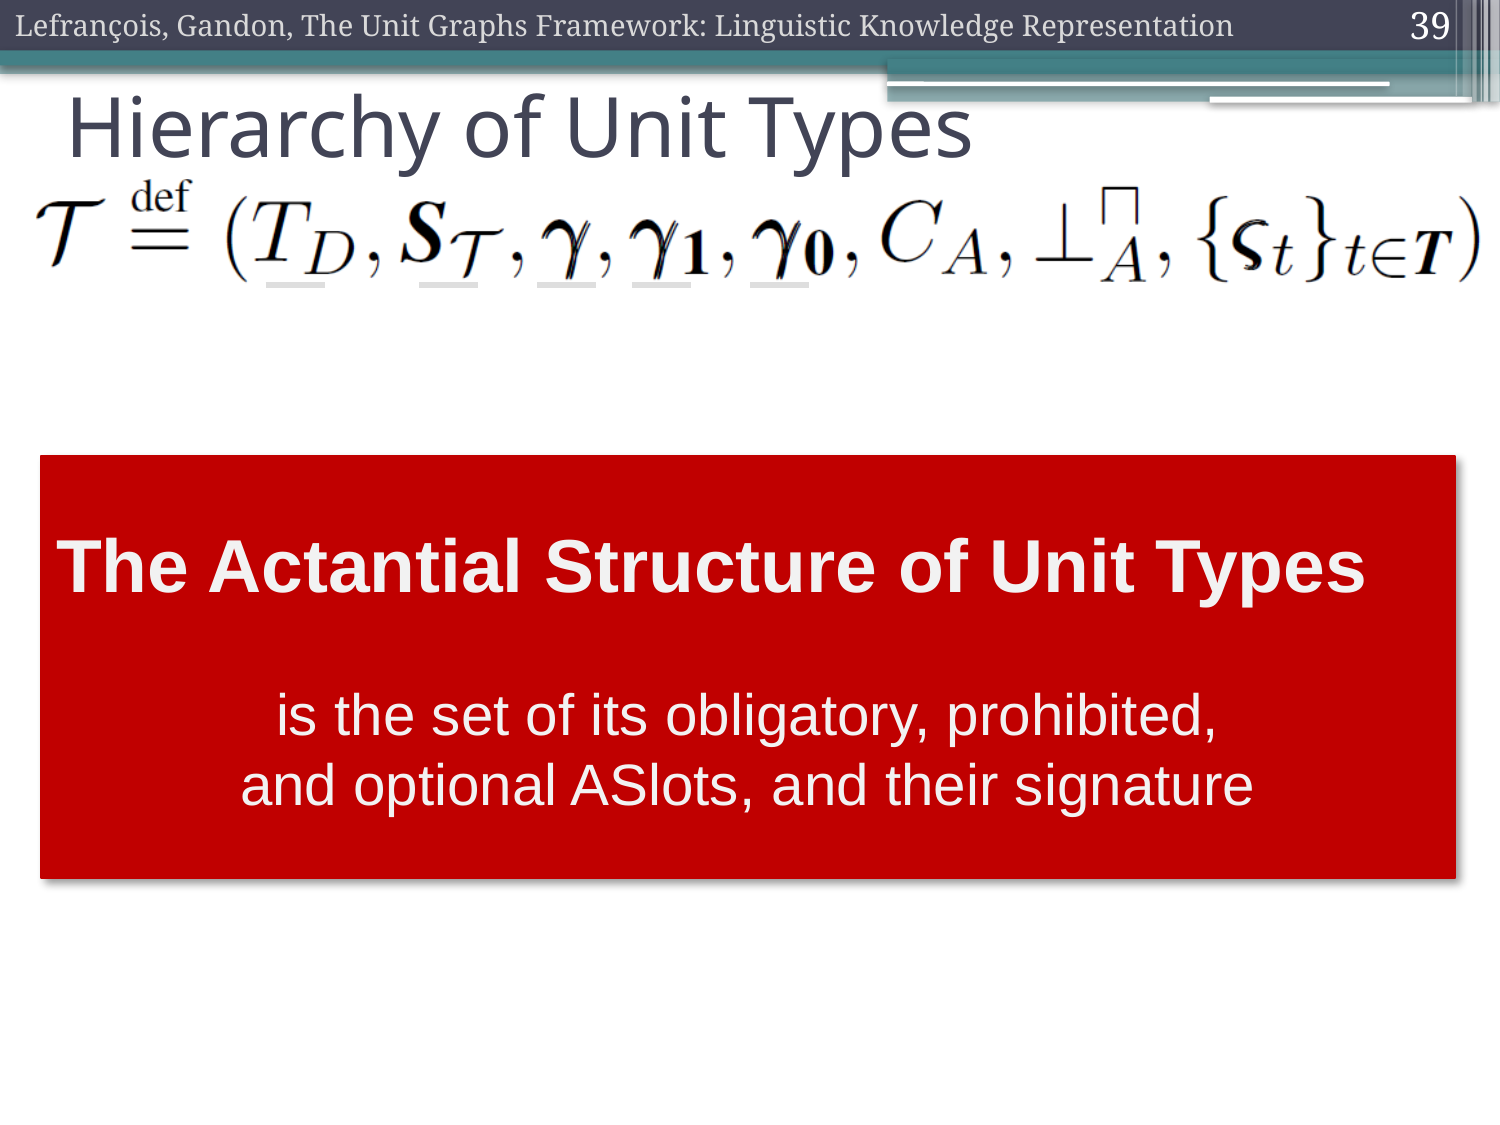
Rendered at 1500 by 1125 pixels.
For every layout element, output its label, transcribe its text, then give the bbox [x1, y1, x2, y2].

picture [35, 178, 1483, 291]
text_box The Actantial Structure of Unit Types is the set of its obligatory, prohibited, and optional ASlots, and their signature [41, 456, 1456, 879]
slide_number 39 [1341, 50, 1466, 61]
text_box Lefrançois, Gandon, The Unit Graphs Framework: Linguistic Knowledge Representation [0, 0, 1500, 50]
text_box Hierarchy of Unit Types [50, 66, 990, 175]
